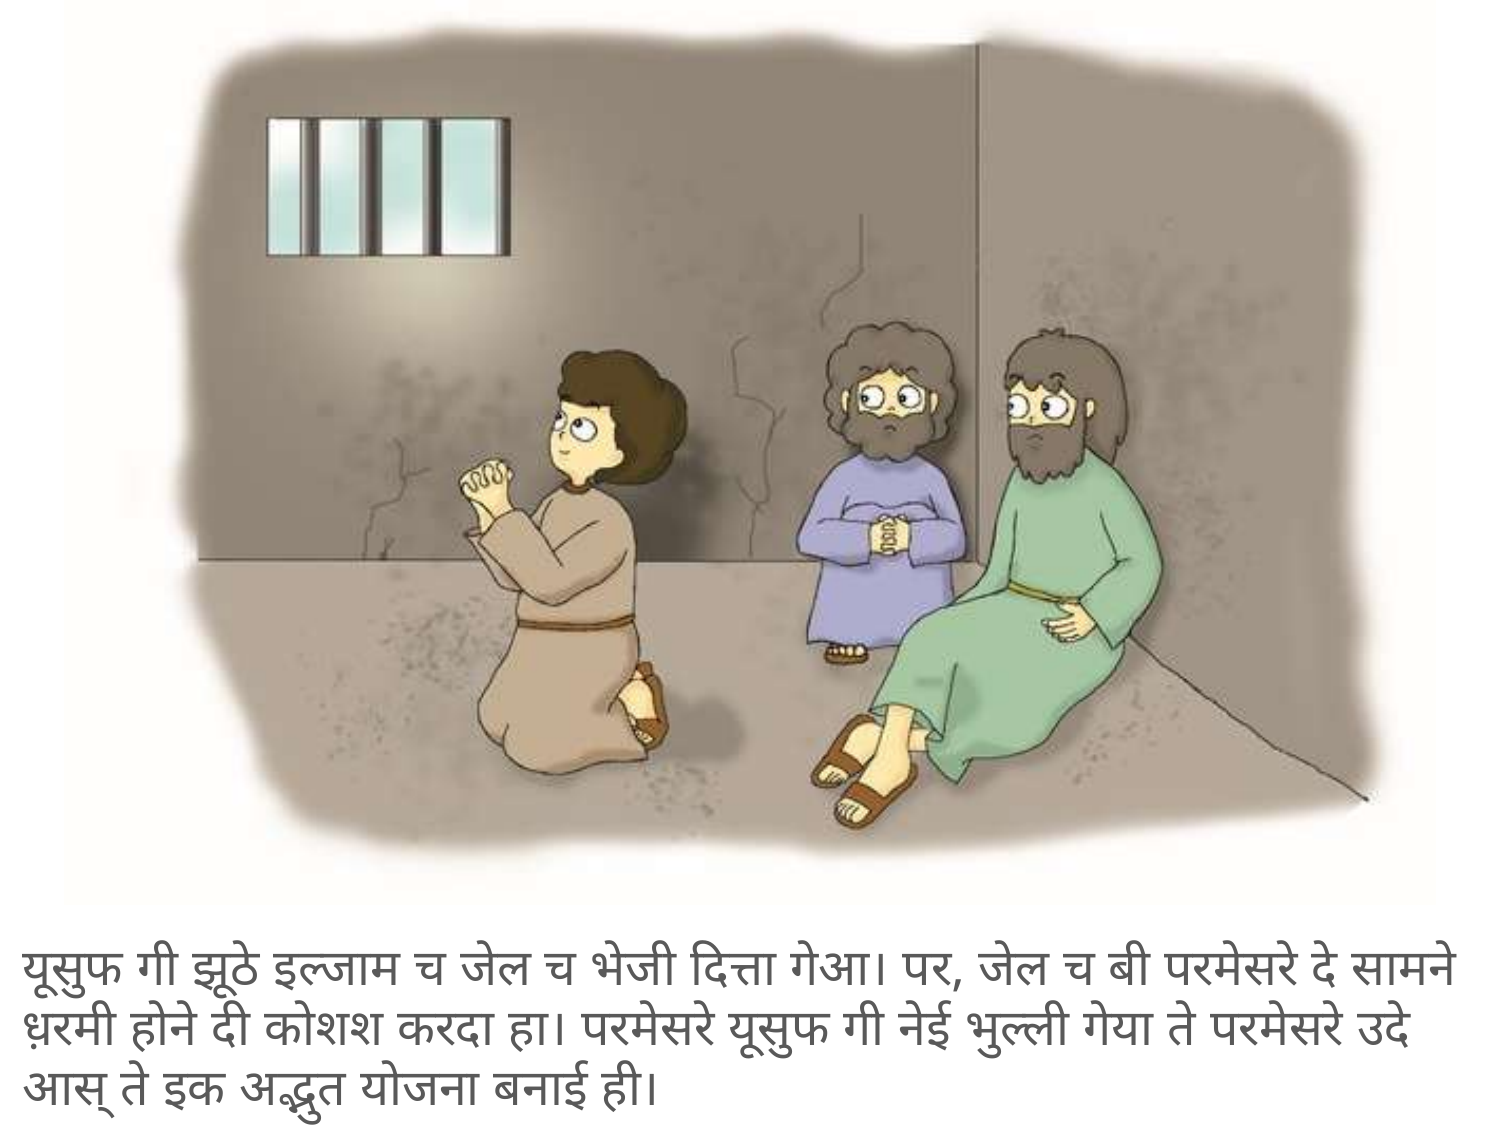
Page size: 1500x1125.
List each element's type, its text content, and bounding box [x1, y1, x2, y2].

picture [64, 0, 1436, 906]
text_box यूसुफ गी झूठे इल्जाम च जेल च भेजी दित्ता गेआ। पर, जेल च बी परमेसरे दे सामने ध़रमी होने दी कोशश करदा हा। परमेसरे यूसुफ गी नेई भुल्ली गेया ते परमेसरे उदे आस् ते इक अद्भुत योजना बनाई ही। [7, 928, 1493, 1123]
